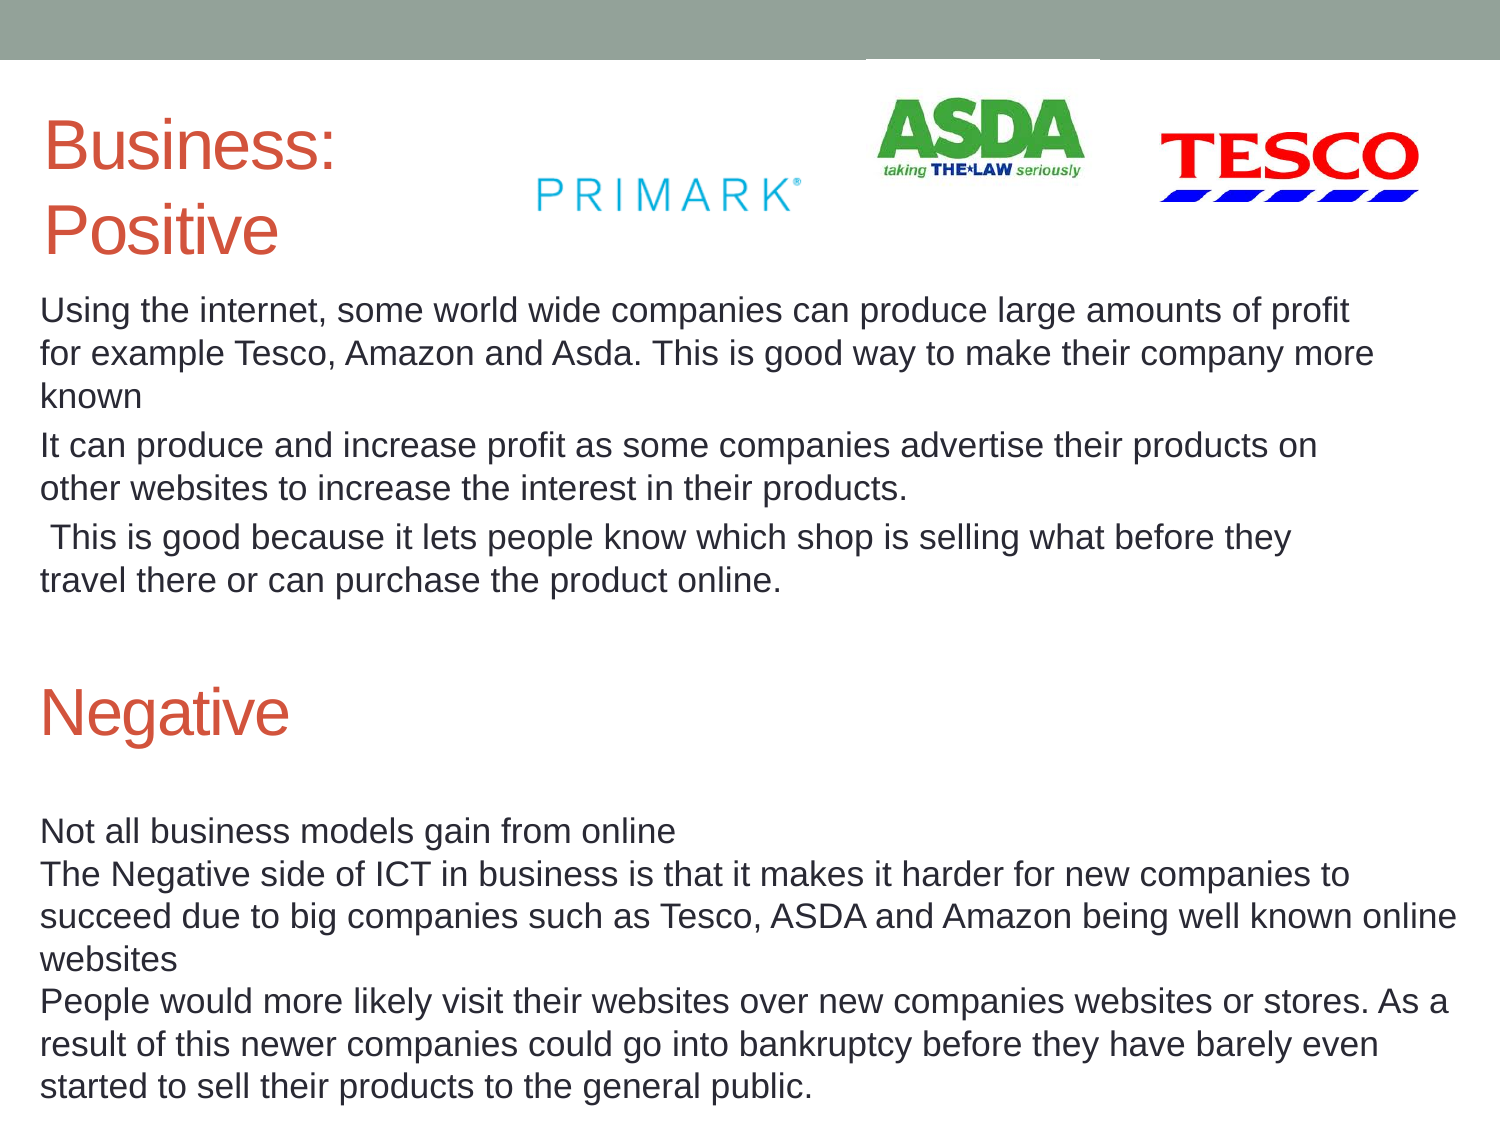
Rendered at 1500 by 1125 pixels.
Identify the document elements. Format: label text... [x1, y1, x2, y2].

picture [866, 59, 1100, 226]
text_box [527, 156, 823, 234]
text_box Negative Not all business models gain from online The Negative side of ICT in business is that it makes it harder for new companies to succeed due to big companies such as Tesco, ASDA and Amazon being well known online websites People would more likely visit their websites over new companies websites or stores. As a result of this newer companies could go into bankruptcy before they have barely even started to sell their products to the general public. [25, 660, 1475, 1125]
picture [1159, 132, 1420, 202]
title Business: Positive [28, 91, 679, 226]
list Using the internet, some world wide companies can produce large amounts of profit for example Tesco, Amazon and Asda. This is good way to make their company more known It can produce and increase profit as some companies advertise their products on other websites to increase the interest in their products. This is good because it lets people know which shop is selling what before they travel there or can purchase the product online. [25, 226, 1403, 660]
